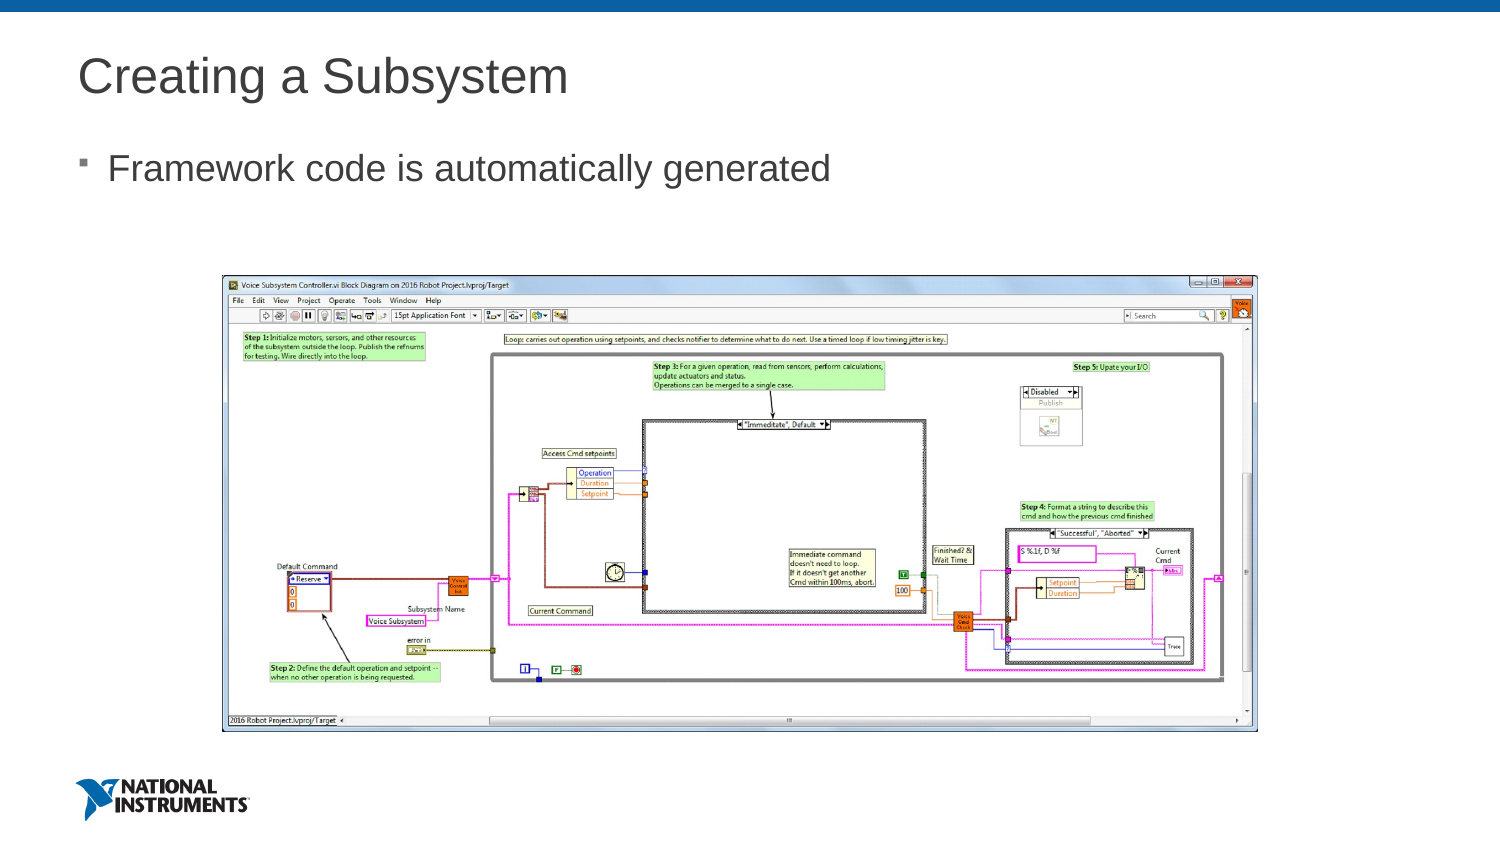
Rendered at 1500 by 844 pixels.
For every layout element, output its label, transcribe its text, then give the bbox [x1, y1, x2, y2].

list Framework code is automatically generated [77, 136, 1090, 274]
picture [222, 275, 1258, 732]
title Creating a Subsystem [77, 17, 1427, 137]
